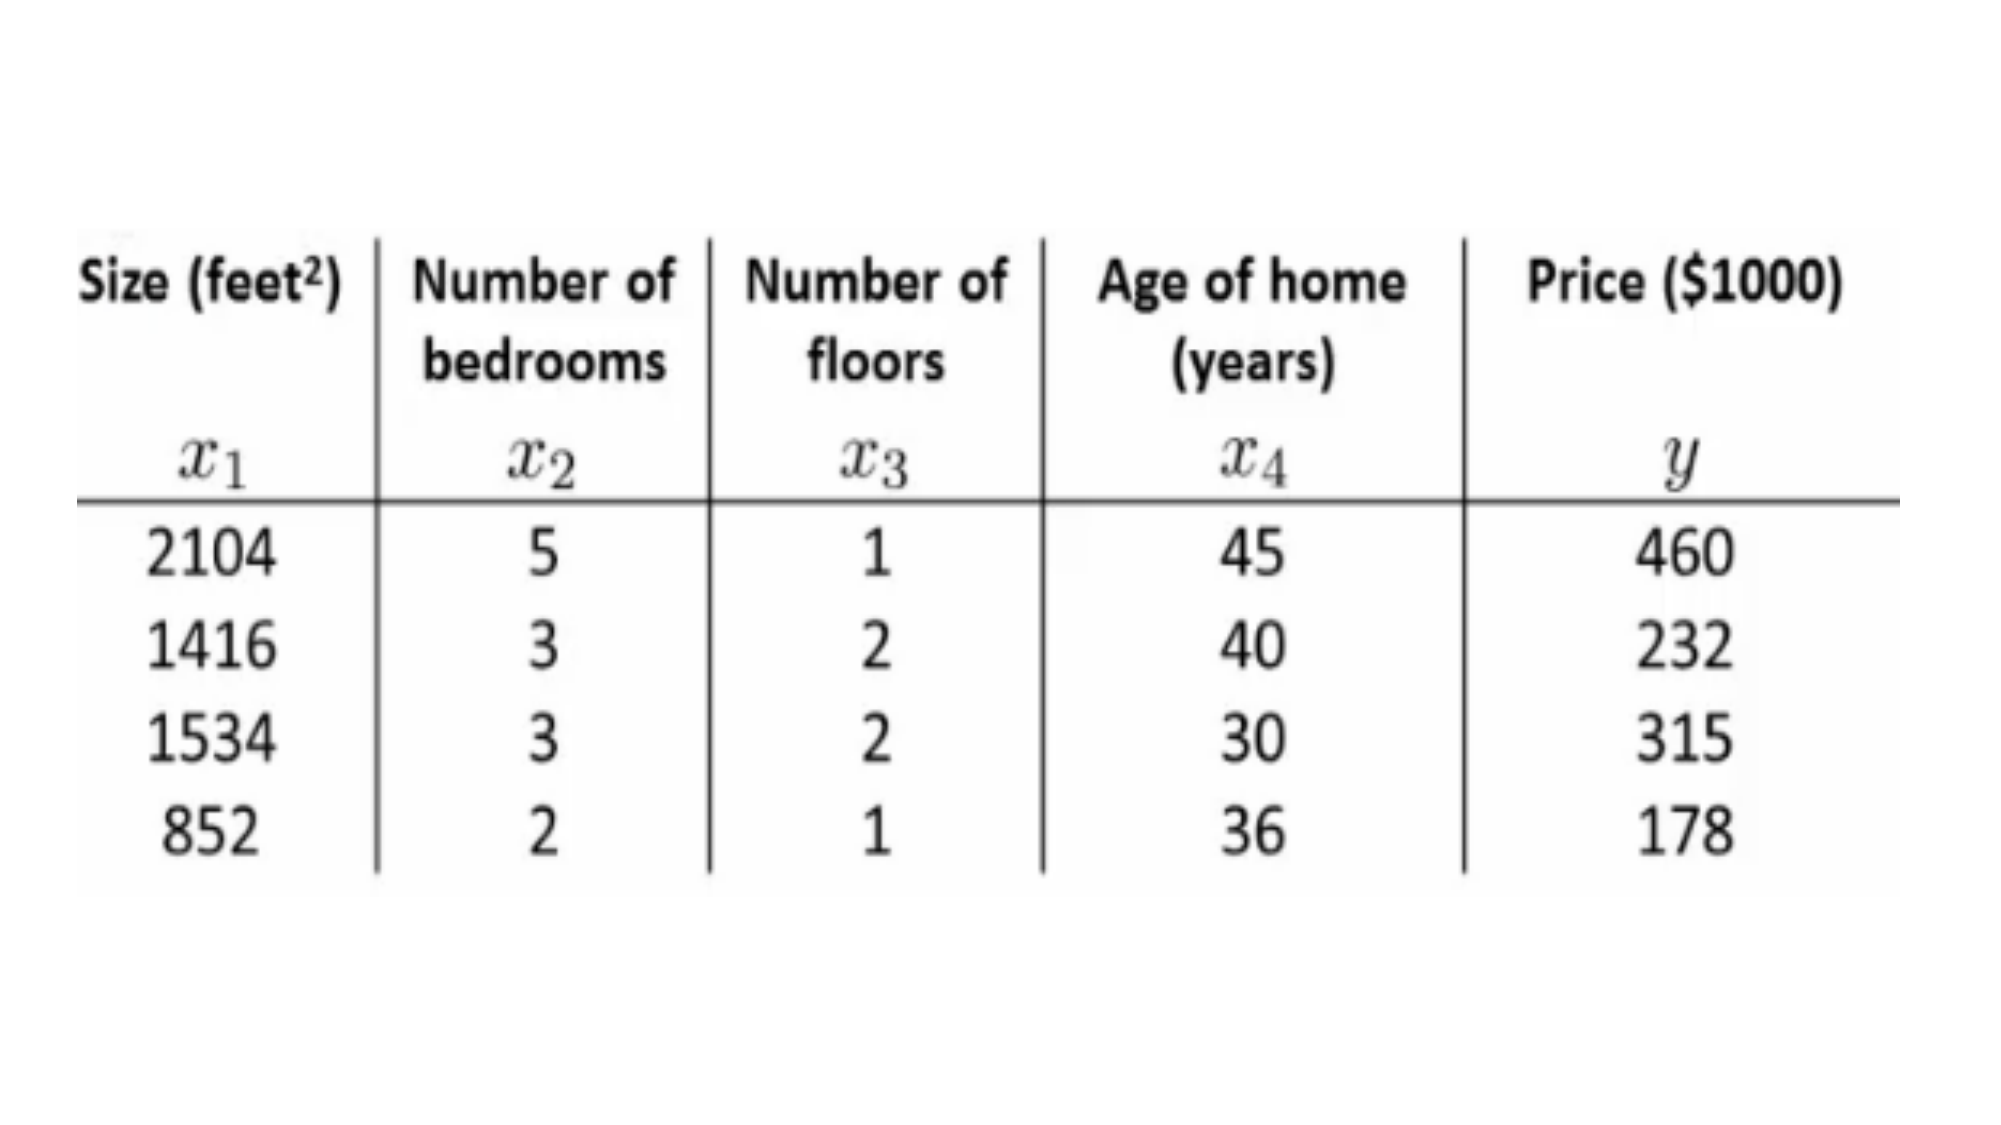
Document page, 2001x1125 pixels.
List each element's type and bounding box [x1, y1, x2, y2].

picture [77, 228, 1900, 897]
